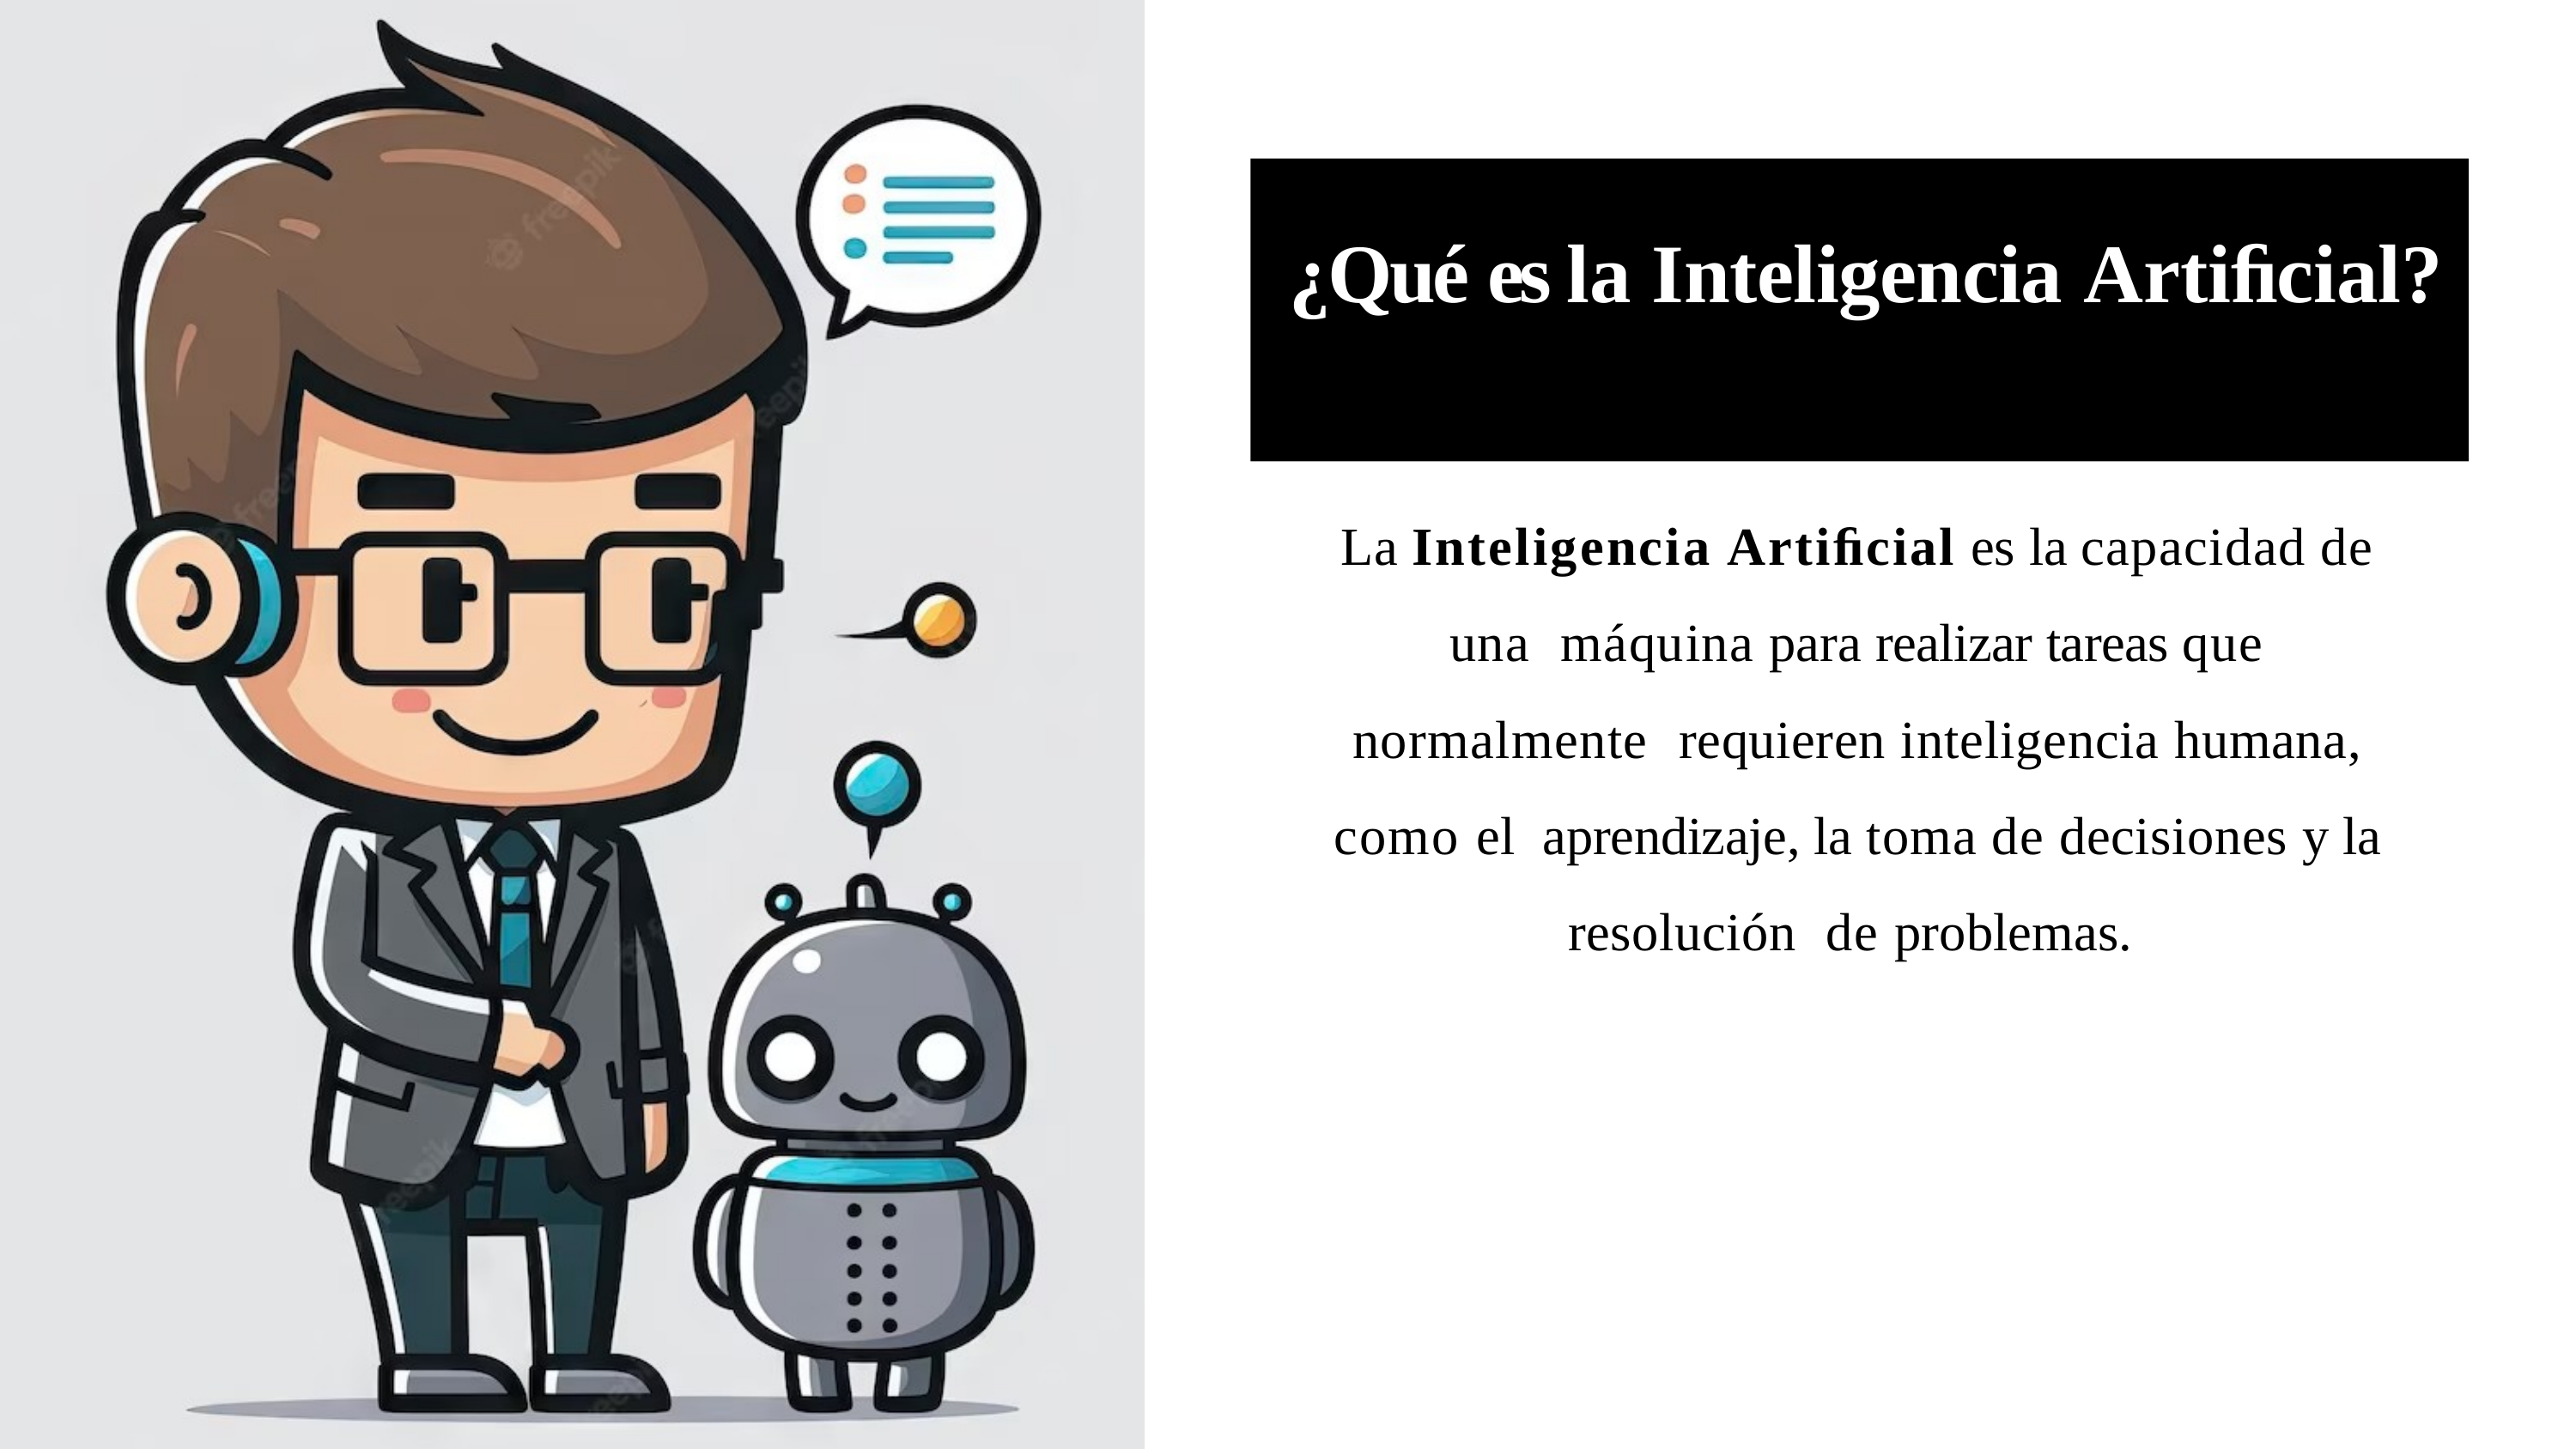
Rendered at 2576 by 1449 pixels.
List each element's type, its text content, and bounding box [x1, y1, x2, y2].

text_box La Inteligencia Artiﬁcial es la capacidad de una máquina para realizar tareas que normalmente requieren inteligencia humana, como el aprendizaje, la toma de decisiones y la resolución de problemas. [1310, 477, 2403, 962]
text_box [0, 0, 1145, 1449]
title ¿Qué es la Inteligencia Artiﬁcial? [1250, 158, 2470, 462]
